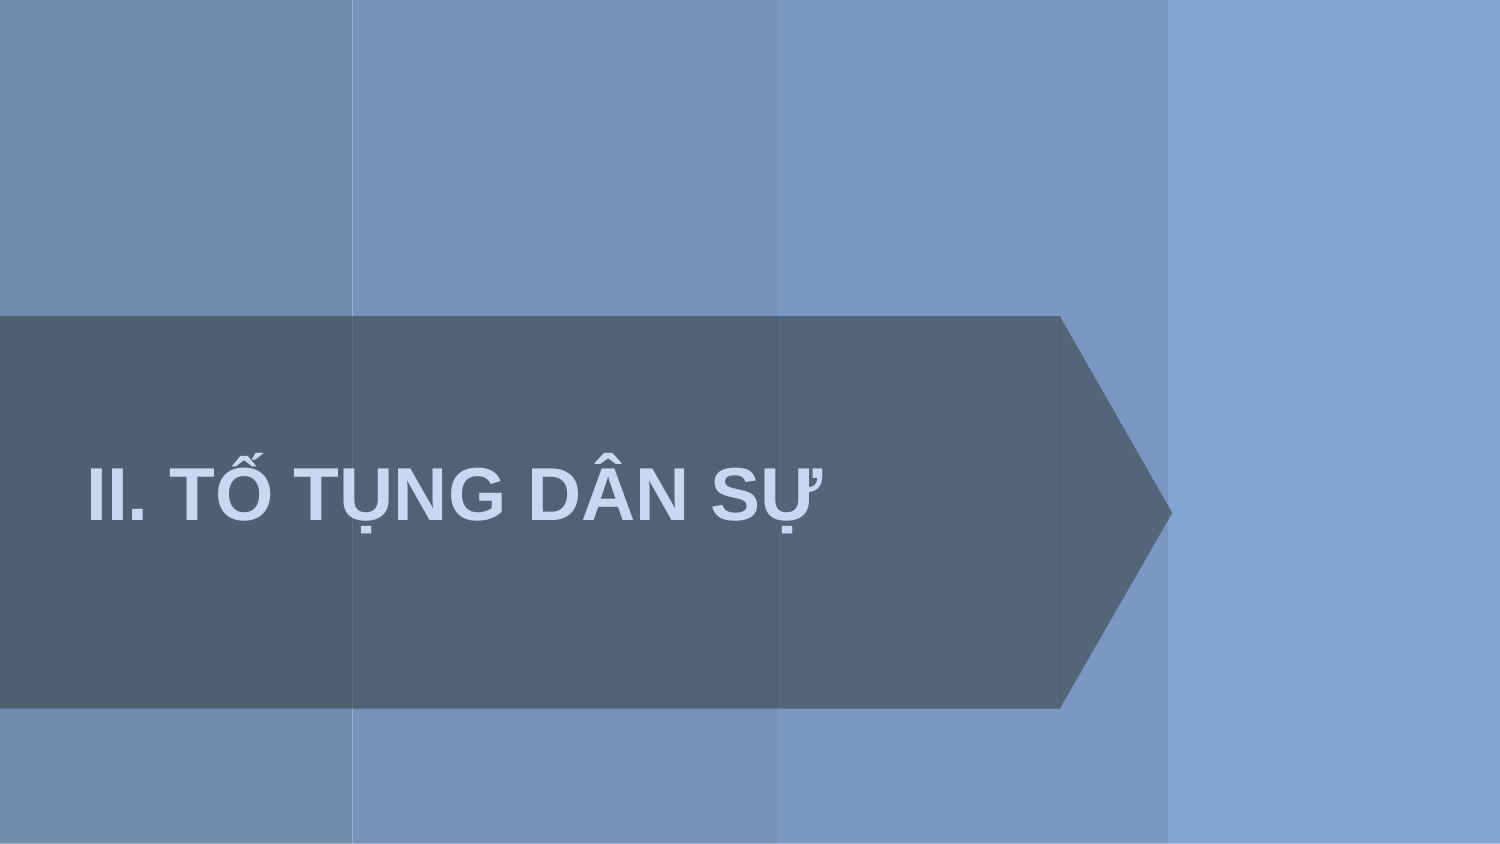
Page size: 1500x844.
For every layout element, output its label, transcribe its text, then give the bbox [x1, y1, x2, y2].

title II. TỐ TỤNG DÂN SỰ [71, 421, 1064, 560]
